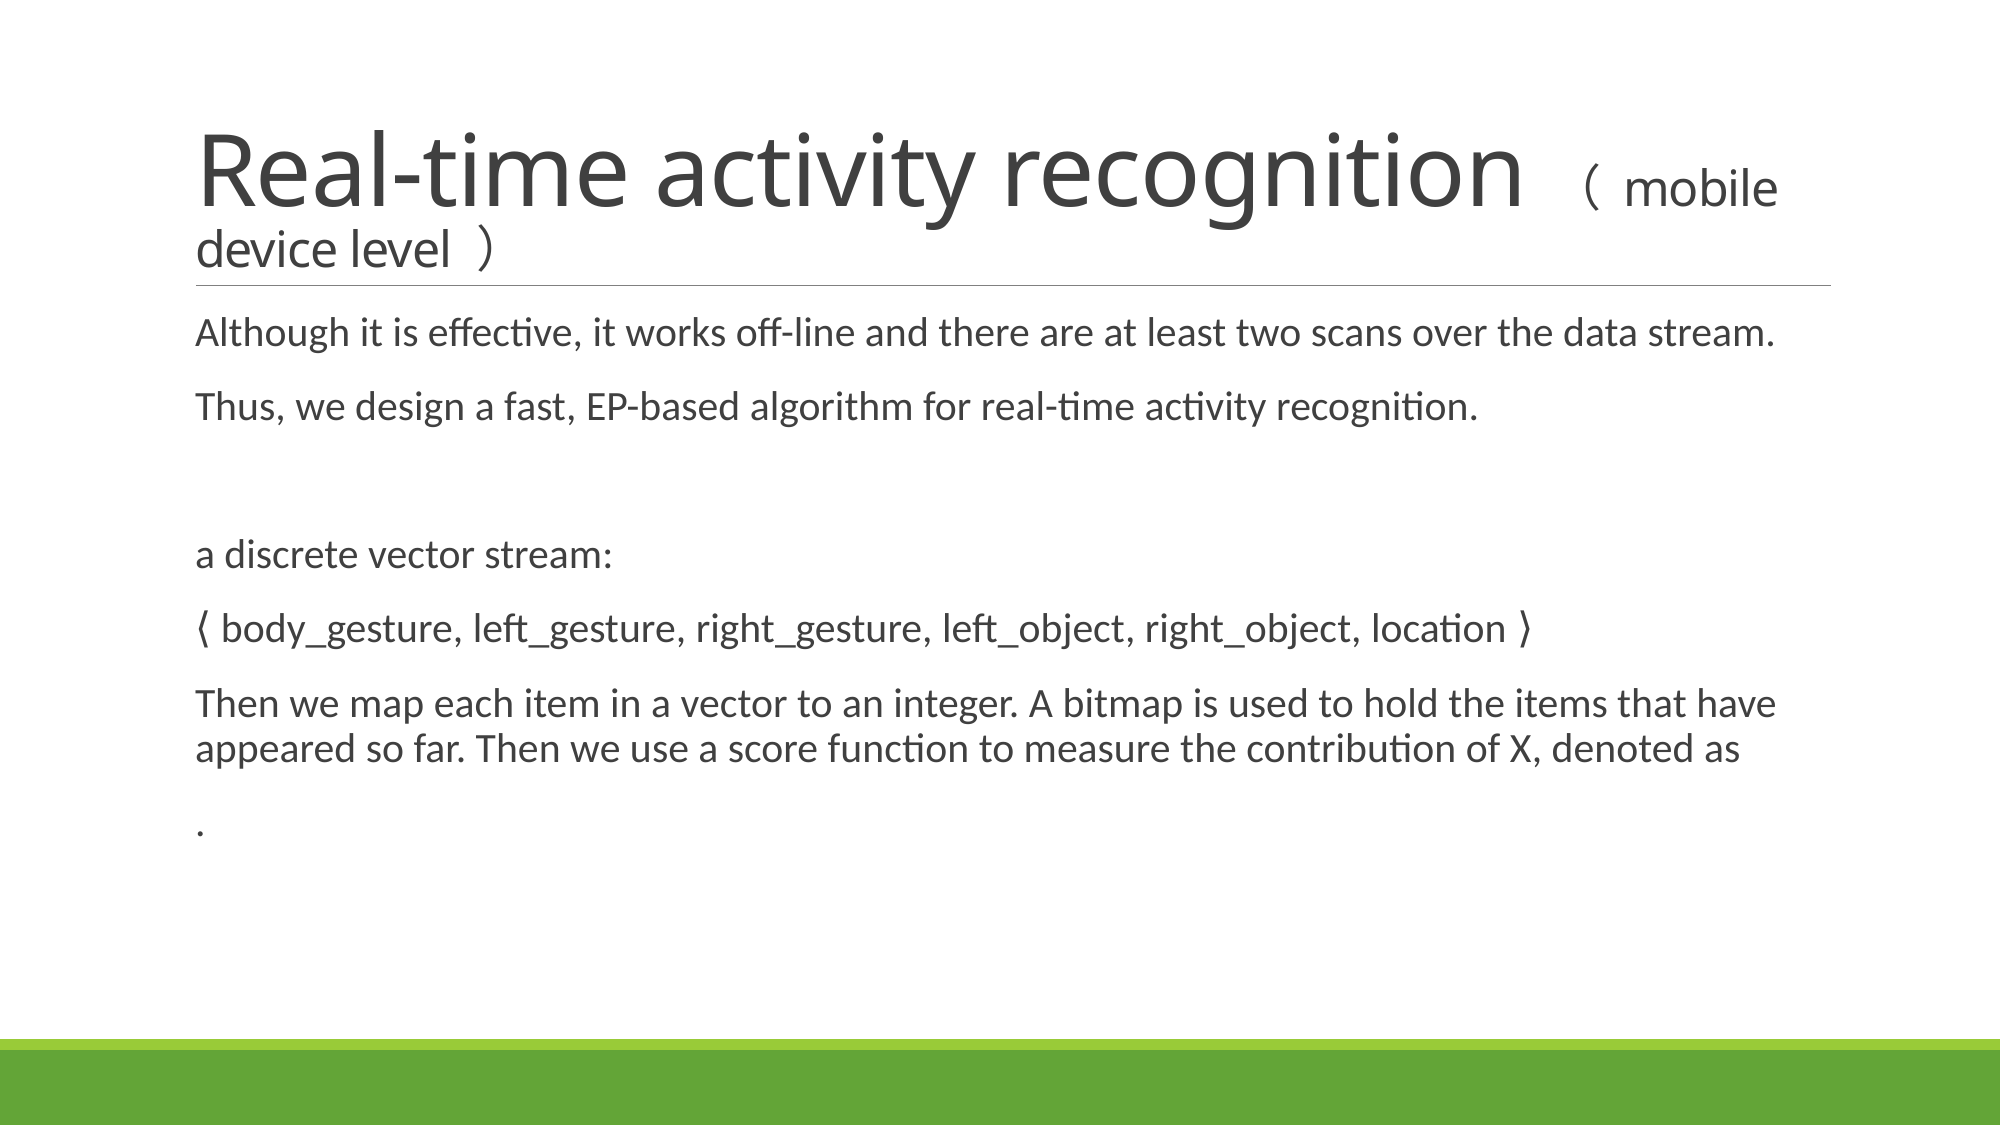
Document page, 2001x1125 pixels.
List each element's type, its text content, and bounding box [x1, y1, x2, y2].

title Real-time activity recognition（ mobile device level ） [180, 47, 1830, 285]
